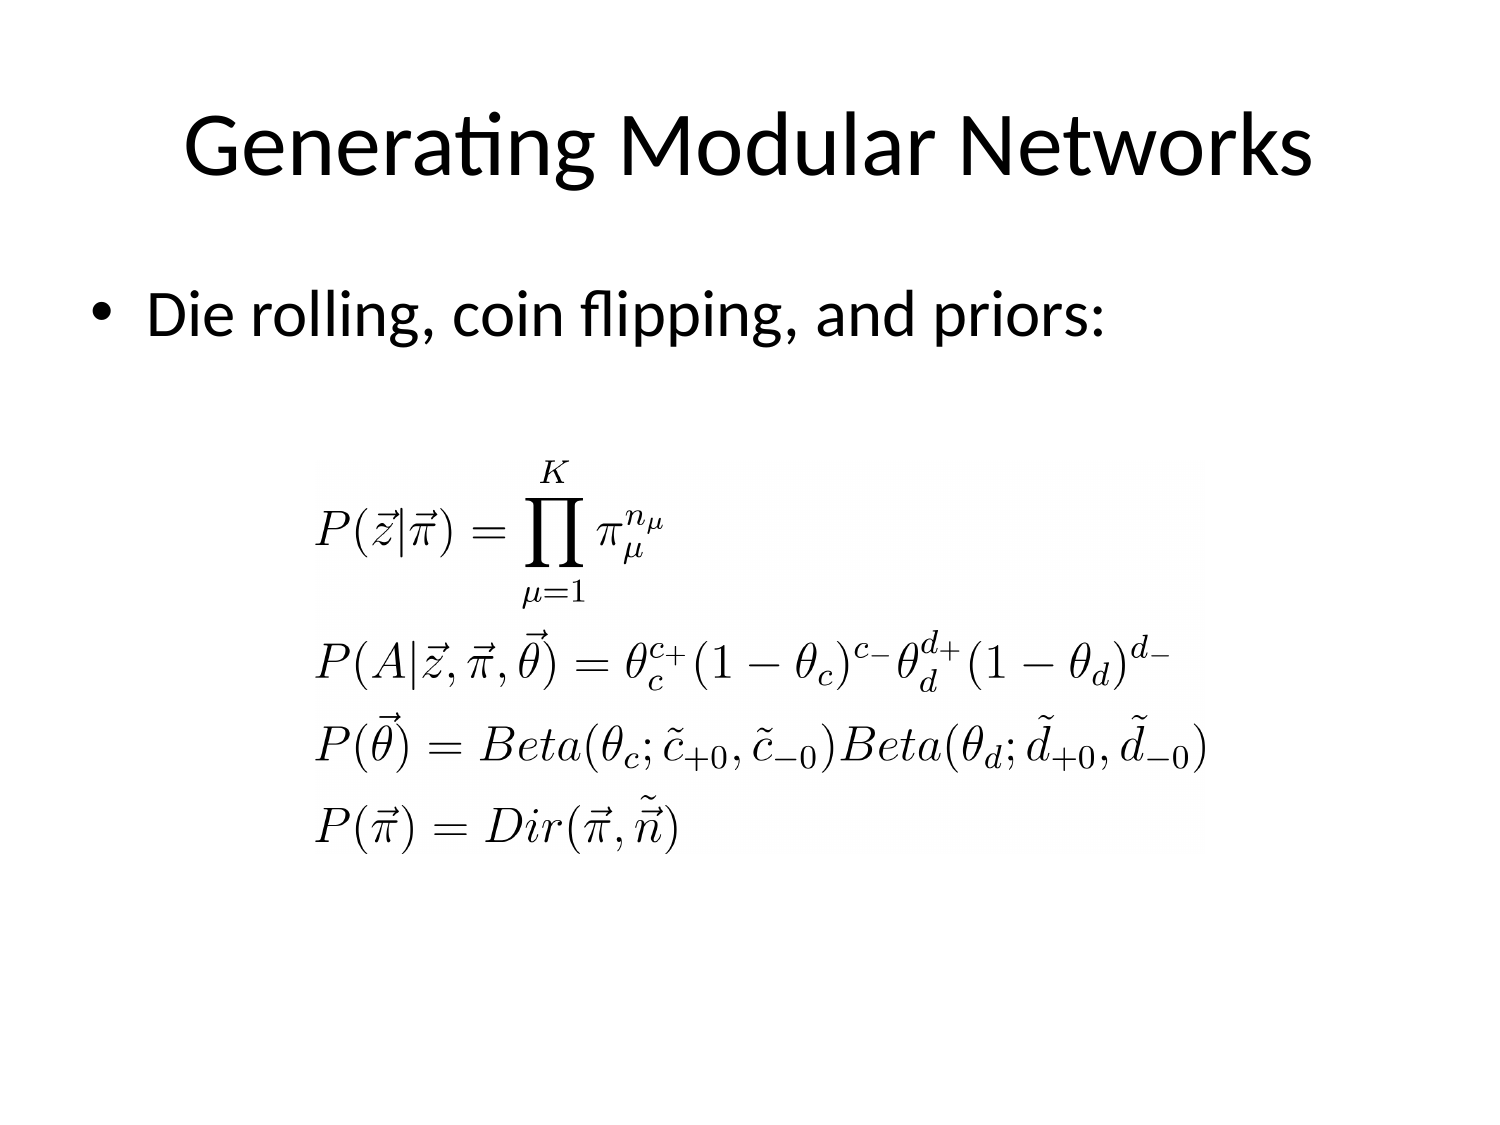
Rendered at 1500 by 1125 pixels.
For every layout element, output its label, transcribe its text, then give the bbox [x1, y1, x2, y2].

title Generating Modular Networks [75, 45, 1425, 233]
list Die rolling, coin flipping, and priors: [75, 262, 1425, 1005]
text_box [312, 455, 1207, 861]
